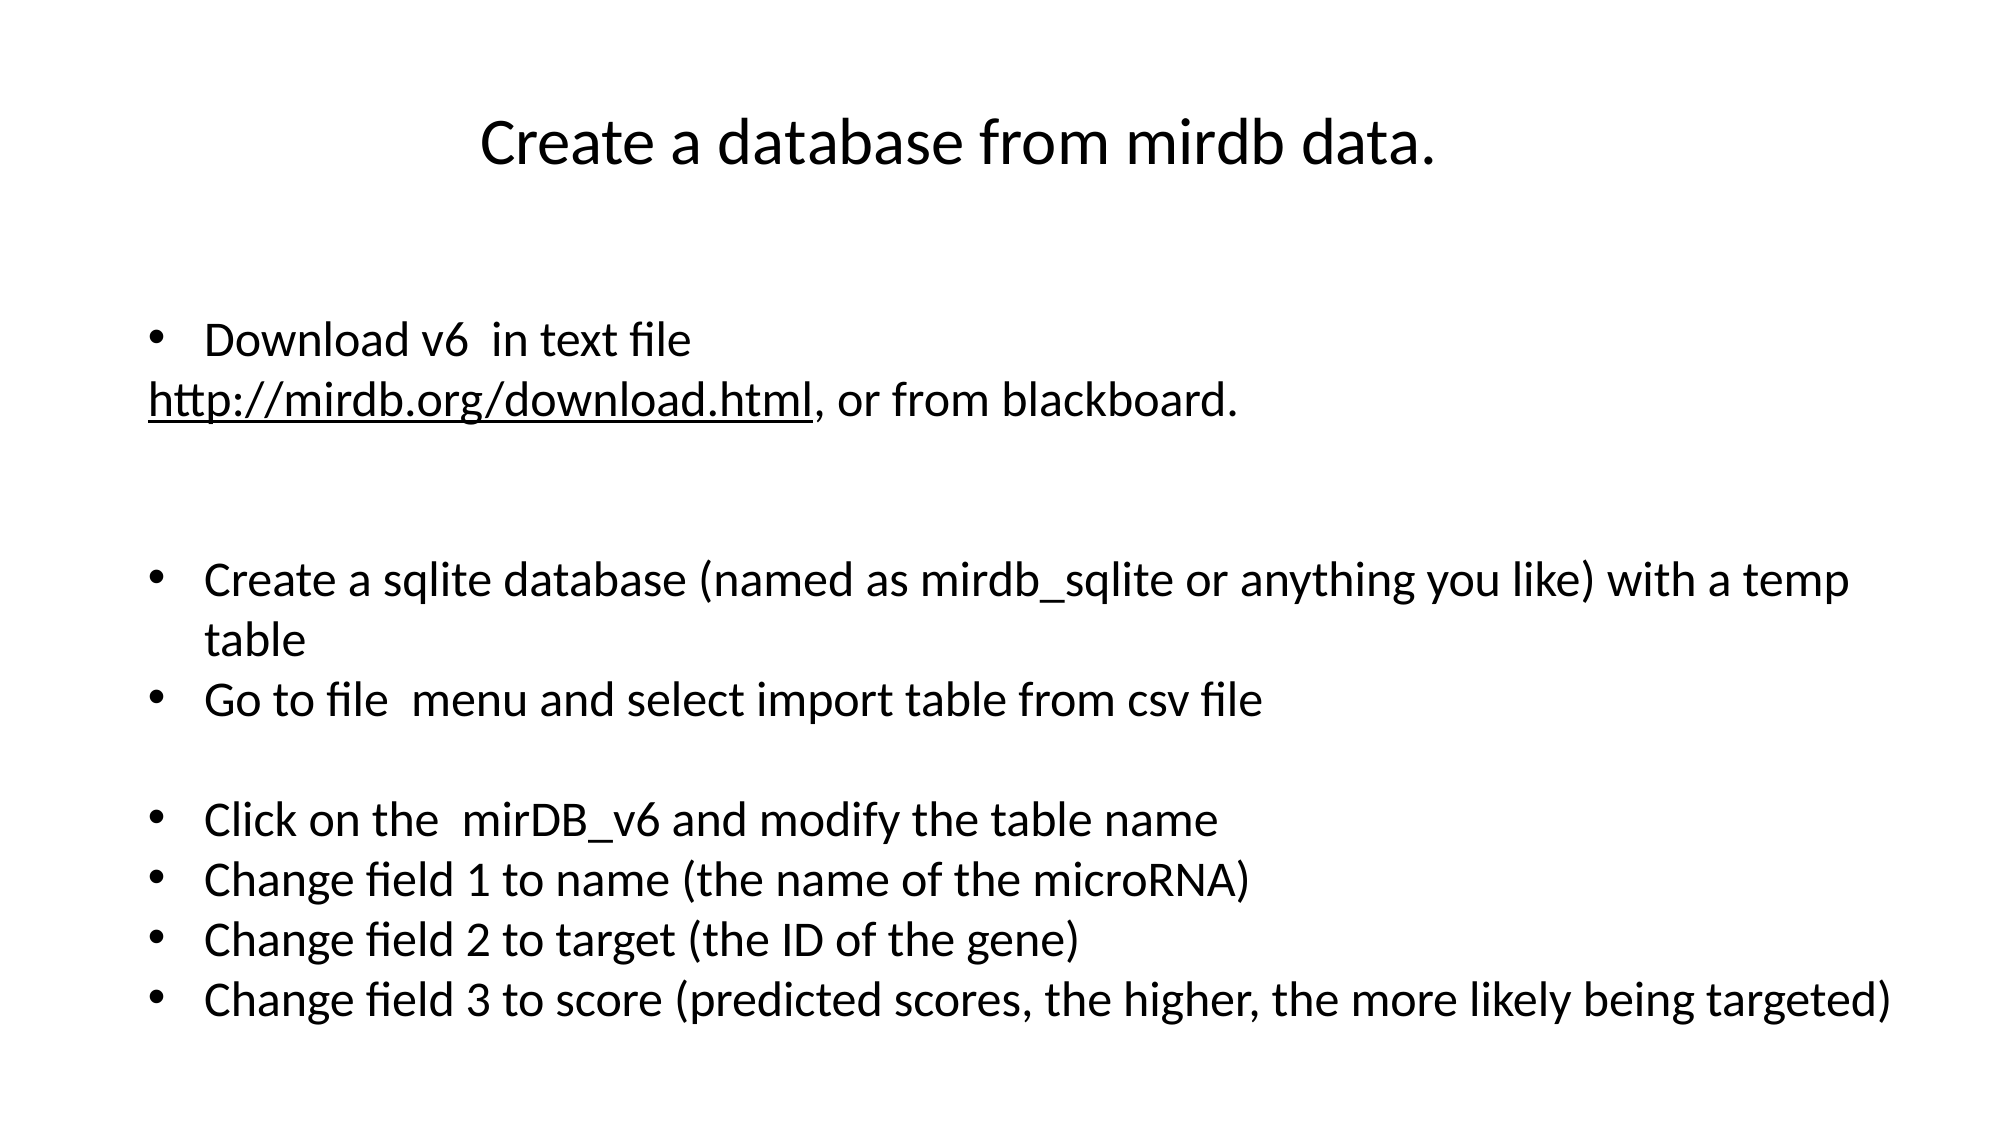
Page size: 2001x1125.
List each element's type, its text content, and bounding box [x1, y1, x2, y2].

text_box Create a database from mirdb data. [463, 90, 1464, 186]
text_box Download v6 in text file http://mirdb.org/download.html, or from blackboard. Create a sqlite database (named as mirdb_sqlite or anything you like) with a temp table Go to file menu and select import table from csv file Click on the mirDB_v6 and modify the table name Change field 1 to name (the name of the microRNA) Change field 2 to target (the ID of the gene) Change field 3 to score (predicted scores, the higher, the more likely being targeted) [130, 298, 1922, 1034]
